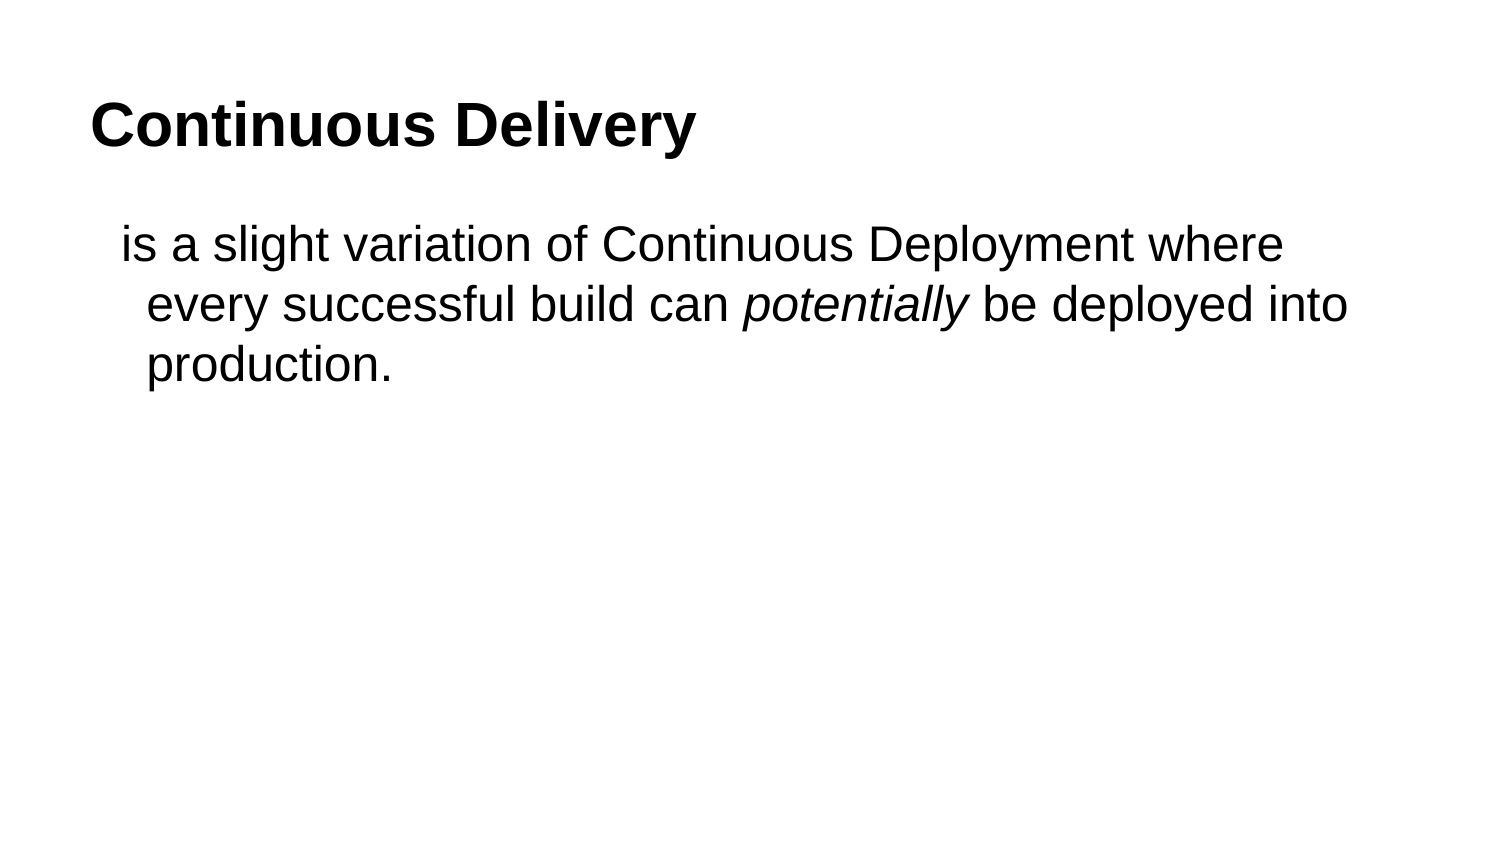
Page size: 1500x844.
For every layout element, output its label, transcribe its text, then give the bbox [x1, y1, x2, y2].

title Continuous Delivery [75, 33, 1425, 175]
list is a slight variation of Continuous Deployment where every successful build can potentially be deployed into production. [75, 196, 1425, 808]
